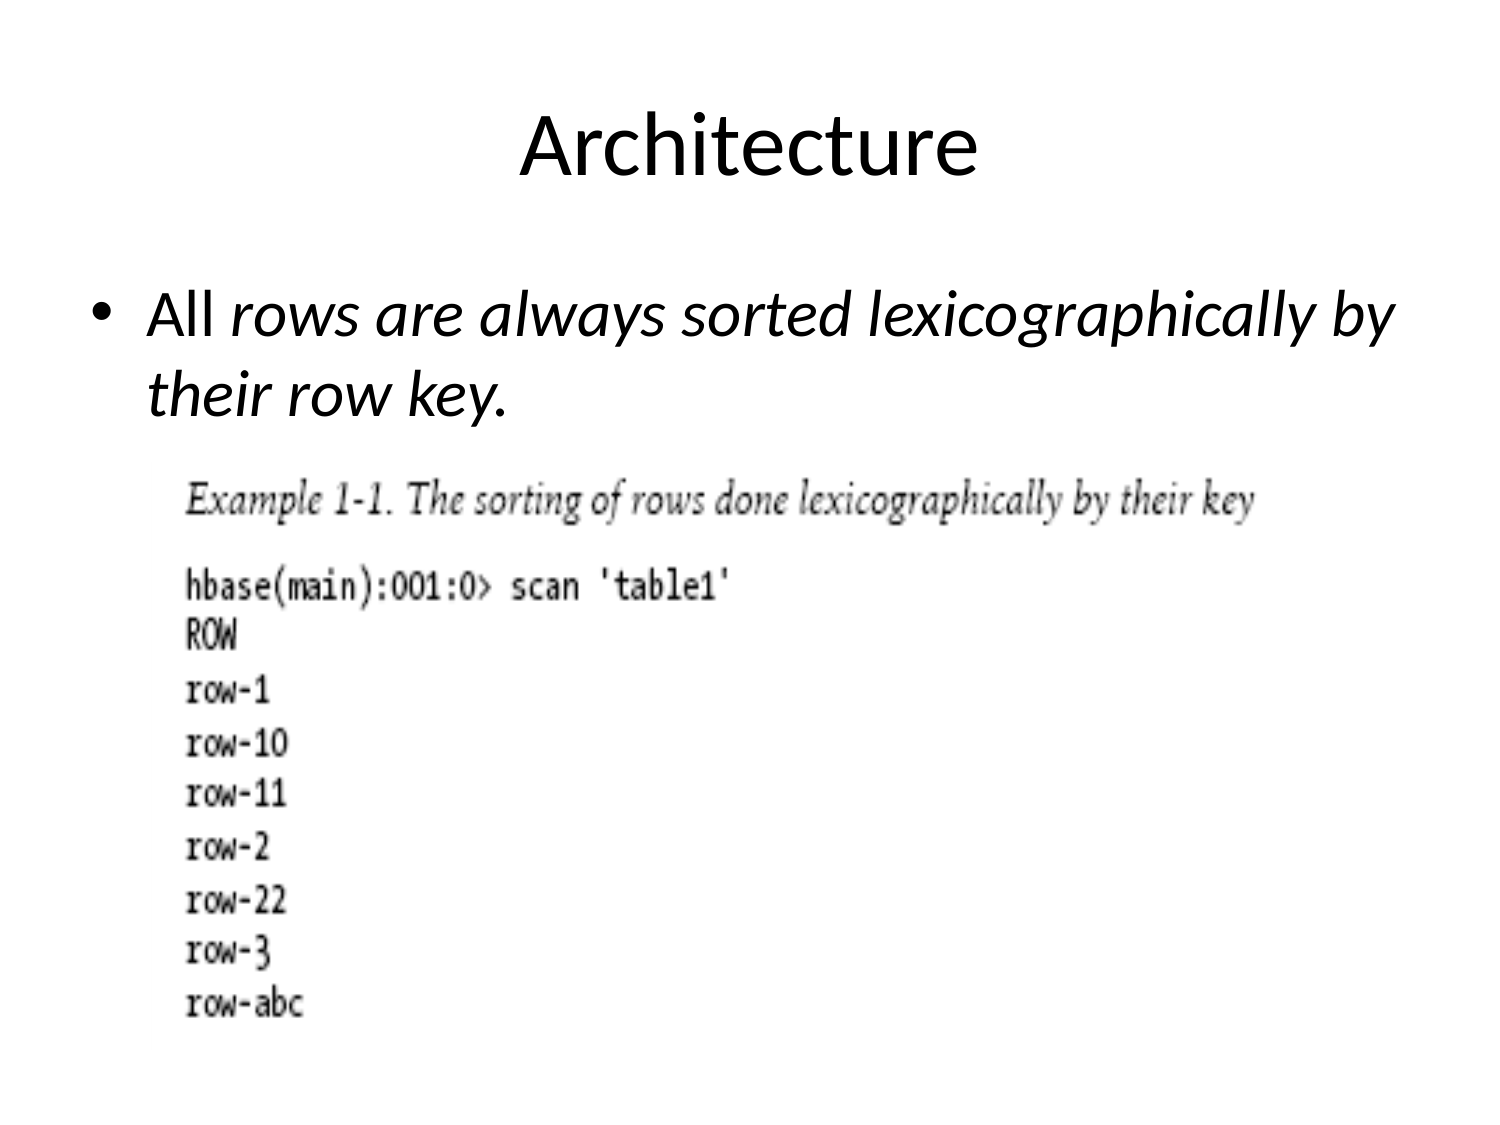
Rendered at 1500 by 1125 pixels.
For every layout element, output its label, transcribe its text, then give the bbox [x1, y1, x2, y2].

title Architecture [75, 45, 1425, 233]
picture [149, 462, 1376, 1051]
list All rows are always sorted lexicographically by their row key. [75, 262, 1425, 1005]
